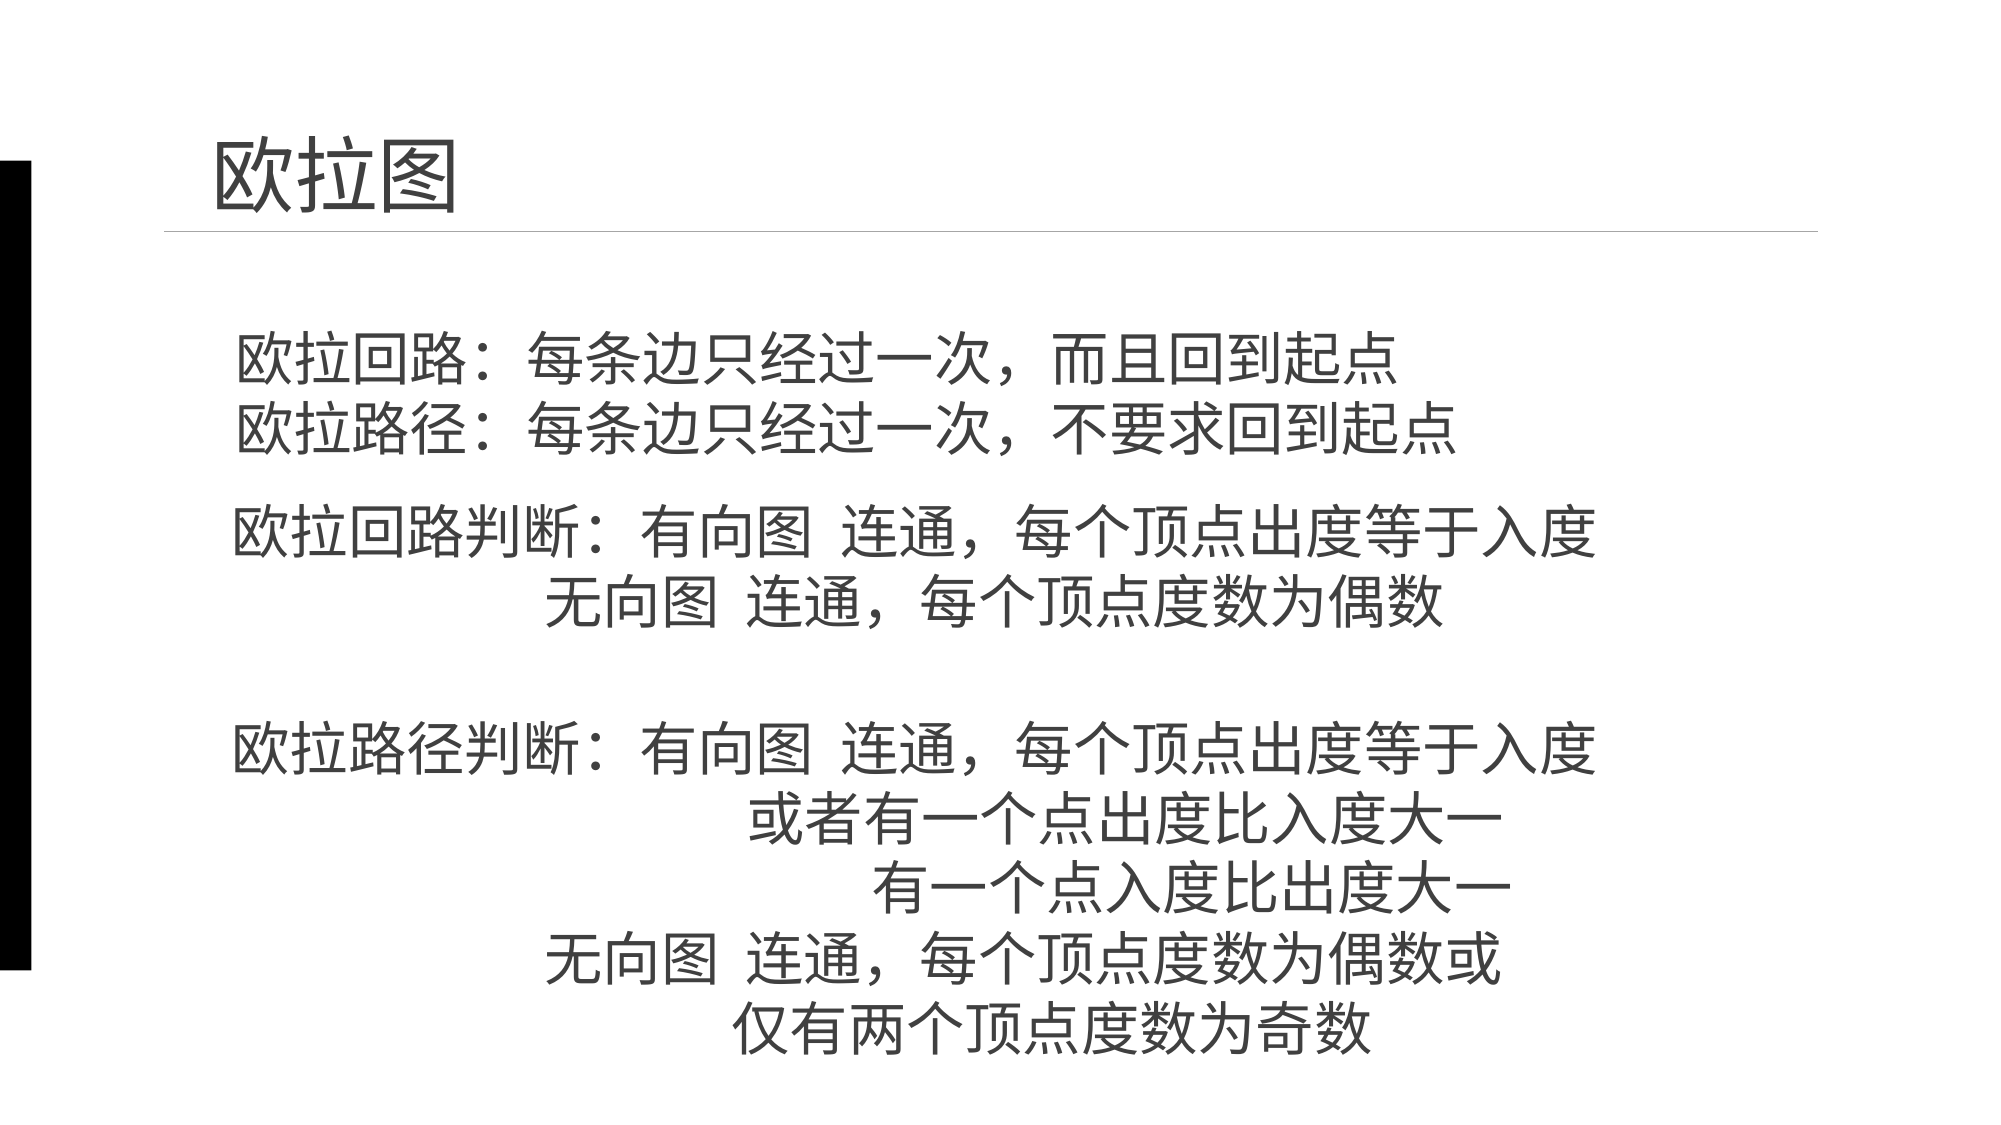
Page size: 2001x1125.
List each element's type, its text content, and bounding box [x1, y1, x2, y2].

text_box 欧拉路径判断：有向图 连通，每个顶点出度等于入度 或者有一个点出度比入度大一 有一个点入度比出度大一 无向图 连通，每个顶点度数为偶数或 仅有两个顶点度数为奇数 [216, 704, 1670, 1070]
text_box [0, 160, 32, 971]
text_box 欧拉回路：每条边只经过一次，而且回到起点 欧拉路径：每条边只经过一次，不要求回到起点 [220, 314, 1674, 470]
text_box 欧拉图 [196, 115, 646, 231]
text_box 欧拉回路判断：有向图 连通，每个顶点出度等于入度 无向图 连通，每个顶点度数为偶数 [216, 487, 1670, 642]
